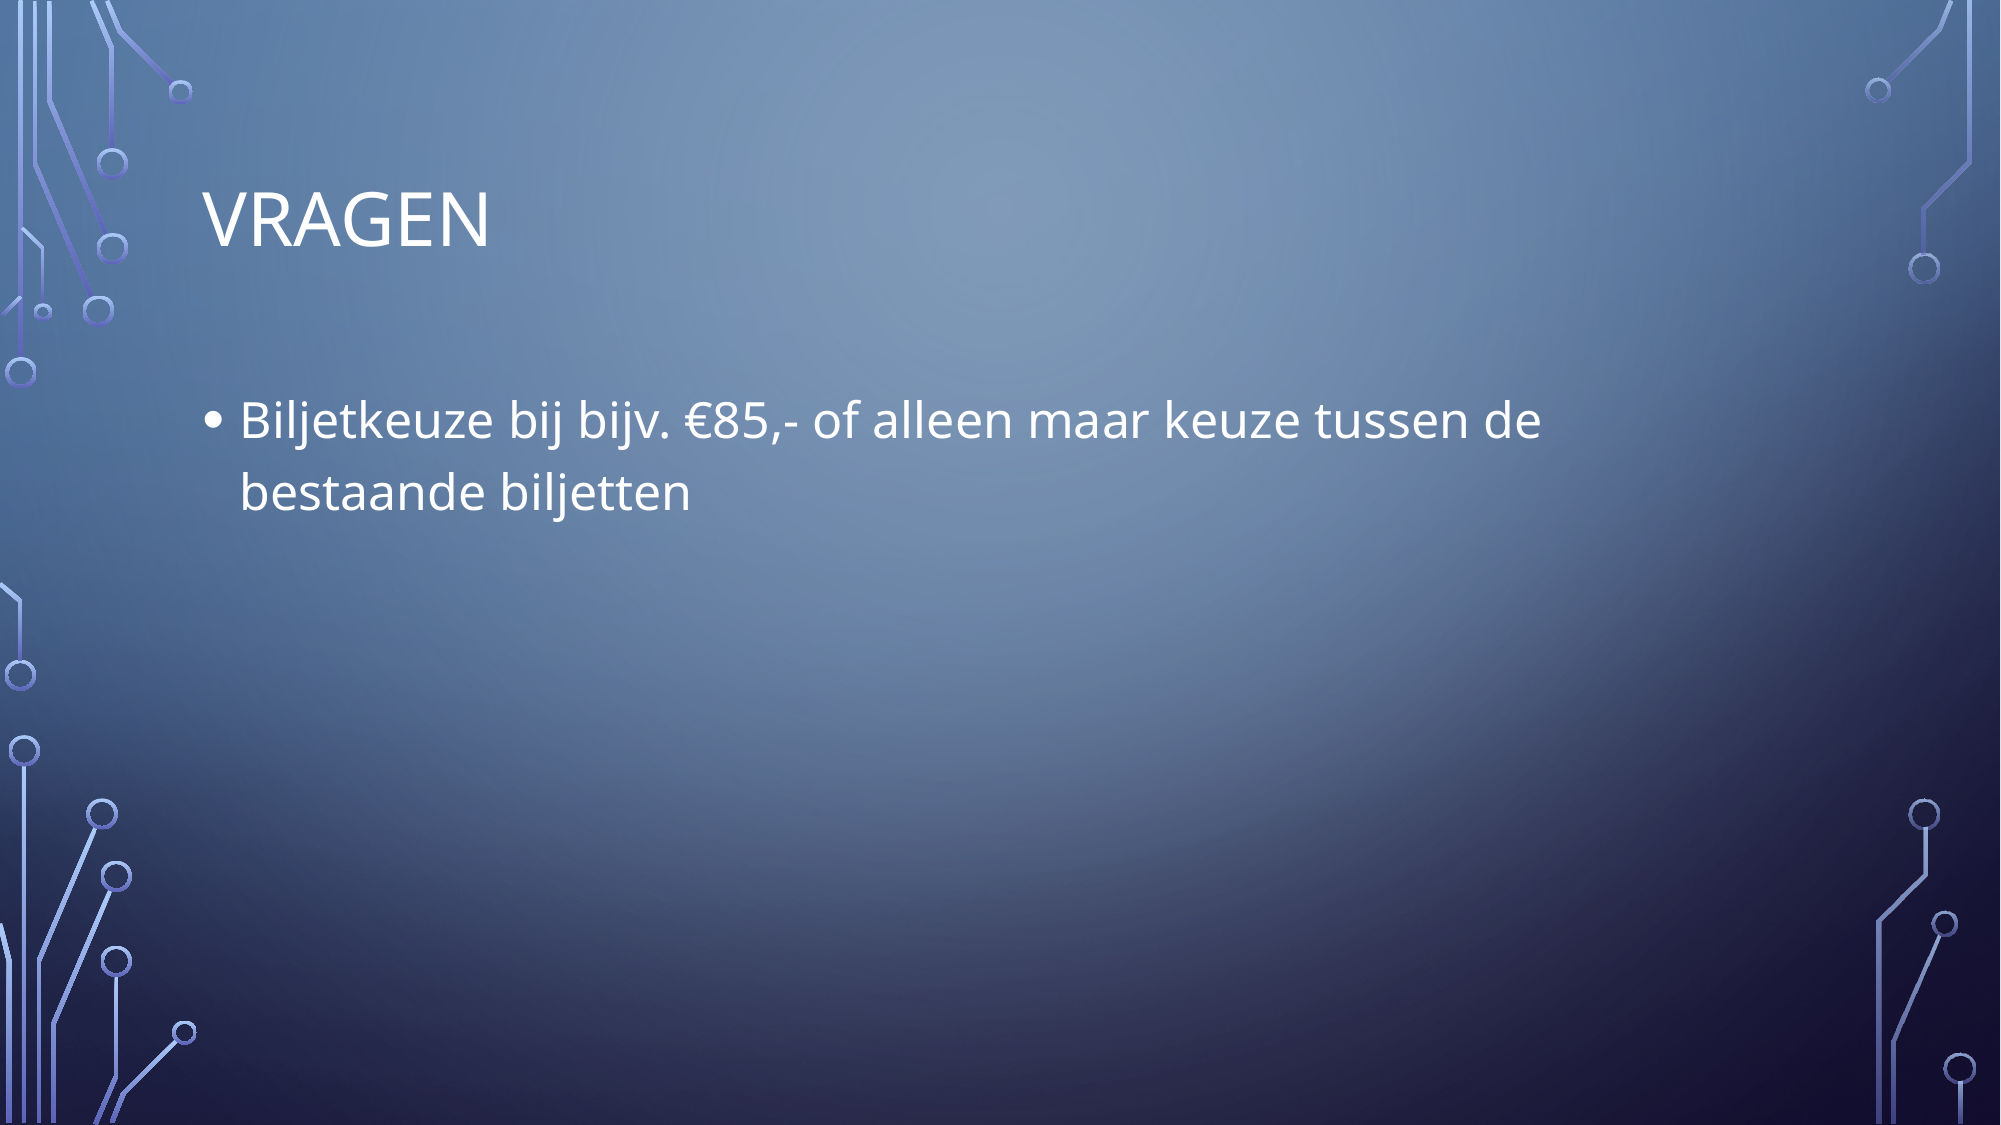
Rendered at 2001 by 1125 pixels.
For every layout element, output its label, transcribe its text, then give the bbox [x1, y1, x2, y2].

list Biljetkeuze bij bijv. €85,- of alleen maar keuze tussen de bestaande biljetten [187, 369, 1813, 950]
title vragen [187, 101, 1813, 344]
